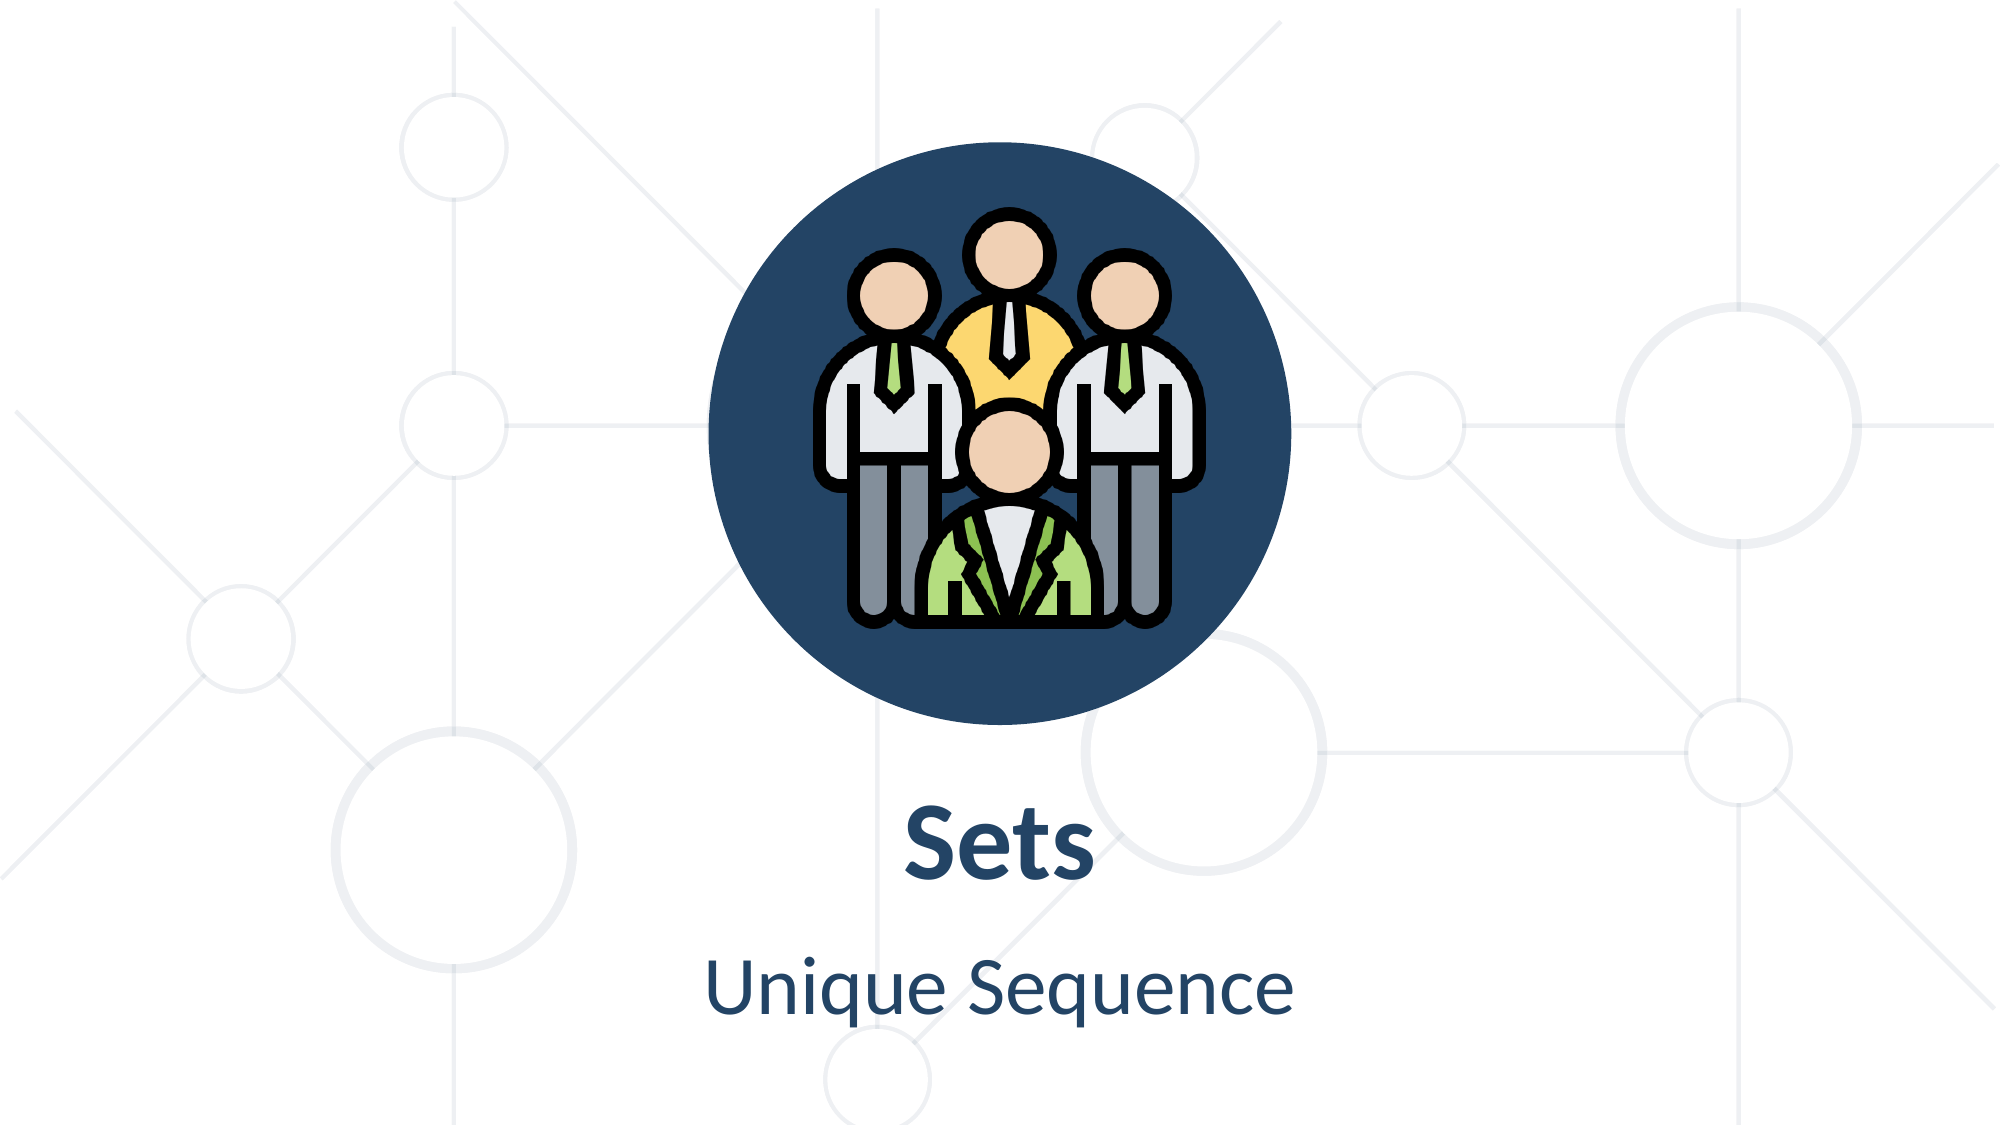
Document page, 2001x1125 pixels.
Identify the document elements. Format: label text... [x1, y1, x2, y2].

title Sets [100, 771, 1900, 898]
picture [791, 200, 1226, 635]
subtitle Unique Sequence [100, 916, 1900, 1043]
